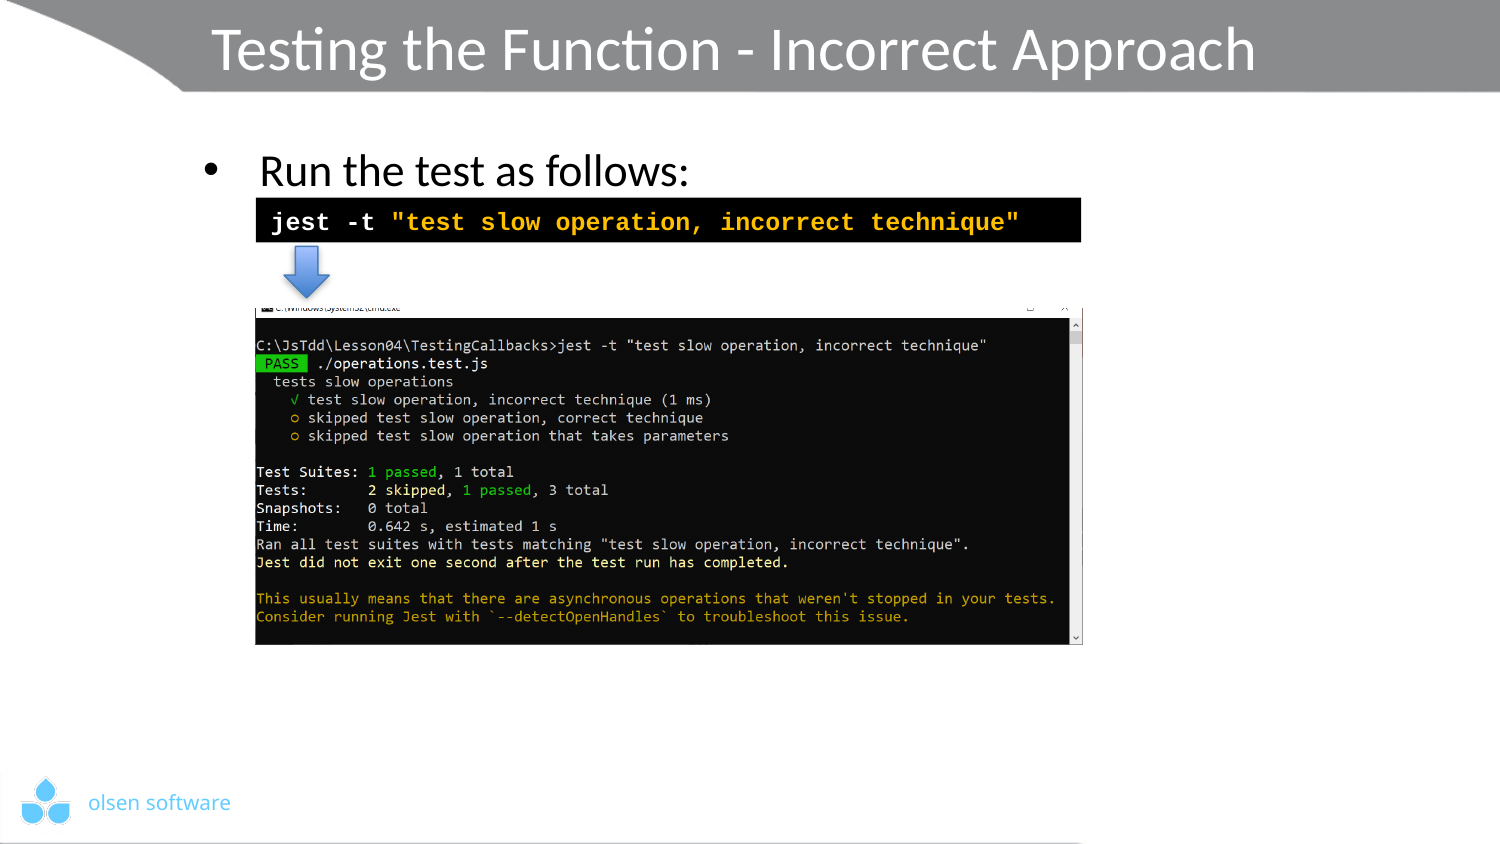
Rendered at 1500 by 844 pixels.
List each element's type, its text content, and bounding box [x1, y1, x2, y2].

text_box jest -t "test slow operation, incorrect technique" [255, 197, 1082, 243]
picture [0, 0, 1500, 844]
text_box [283, 245, 330, 299]
list Run the test as follows: To understand the problem, run the test again with --detectOpenHandles [188, 133, 1425, 716]
title Testing the Function - Incorrect Approach [187, 0, 1426, 93]
